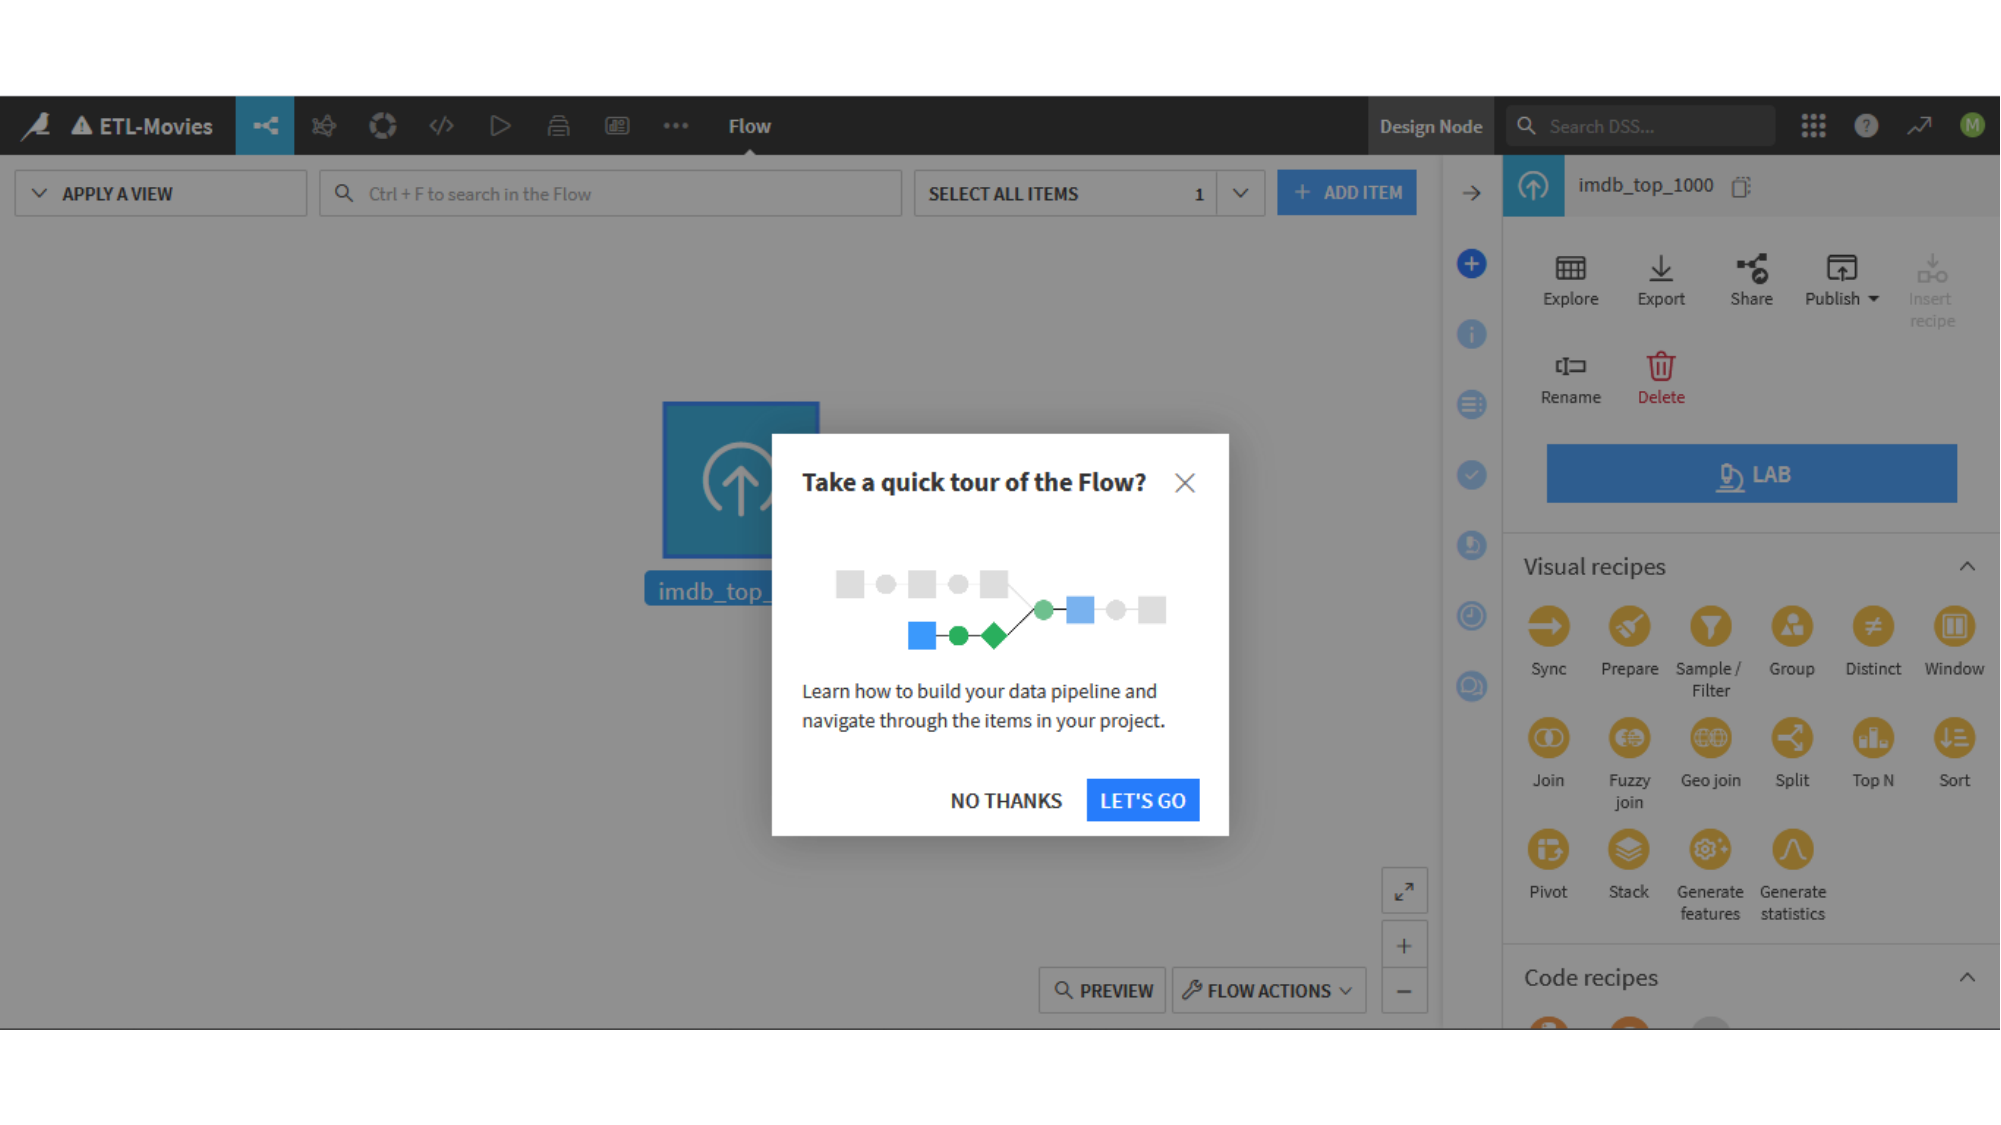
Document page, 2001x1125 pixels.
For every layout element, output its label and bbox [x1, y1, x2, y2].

picture [0, 95, 2000, 1030]
